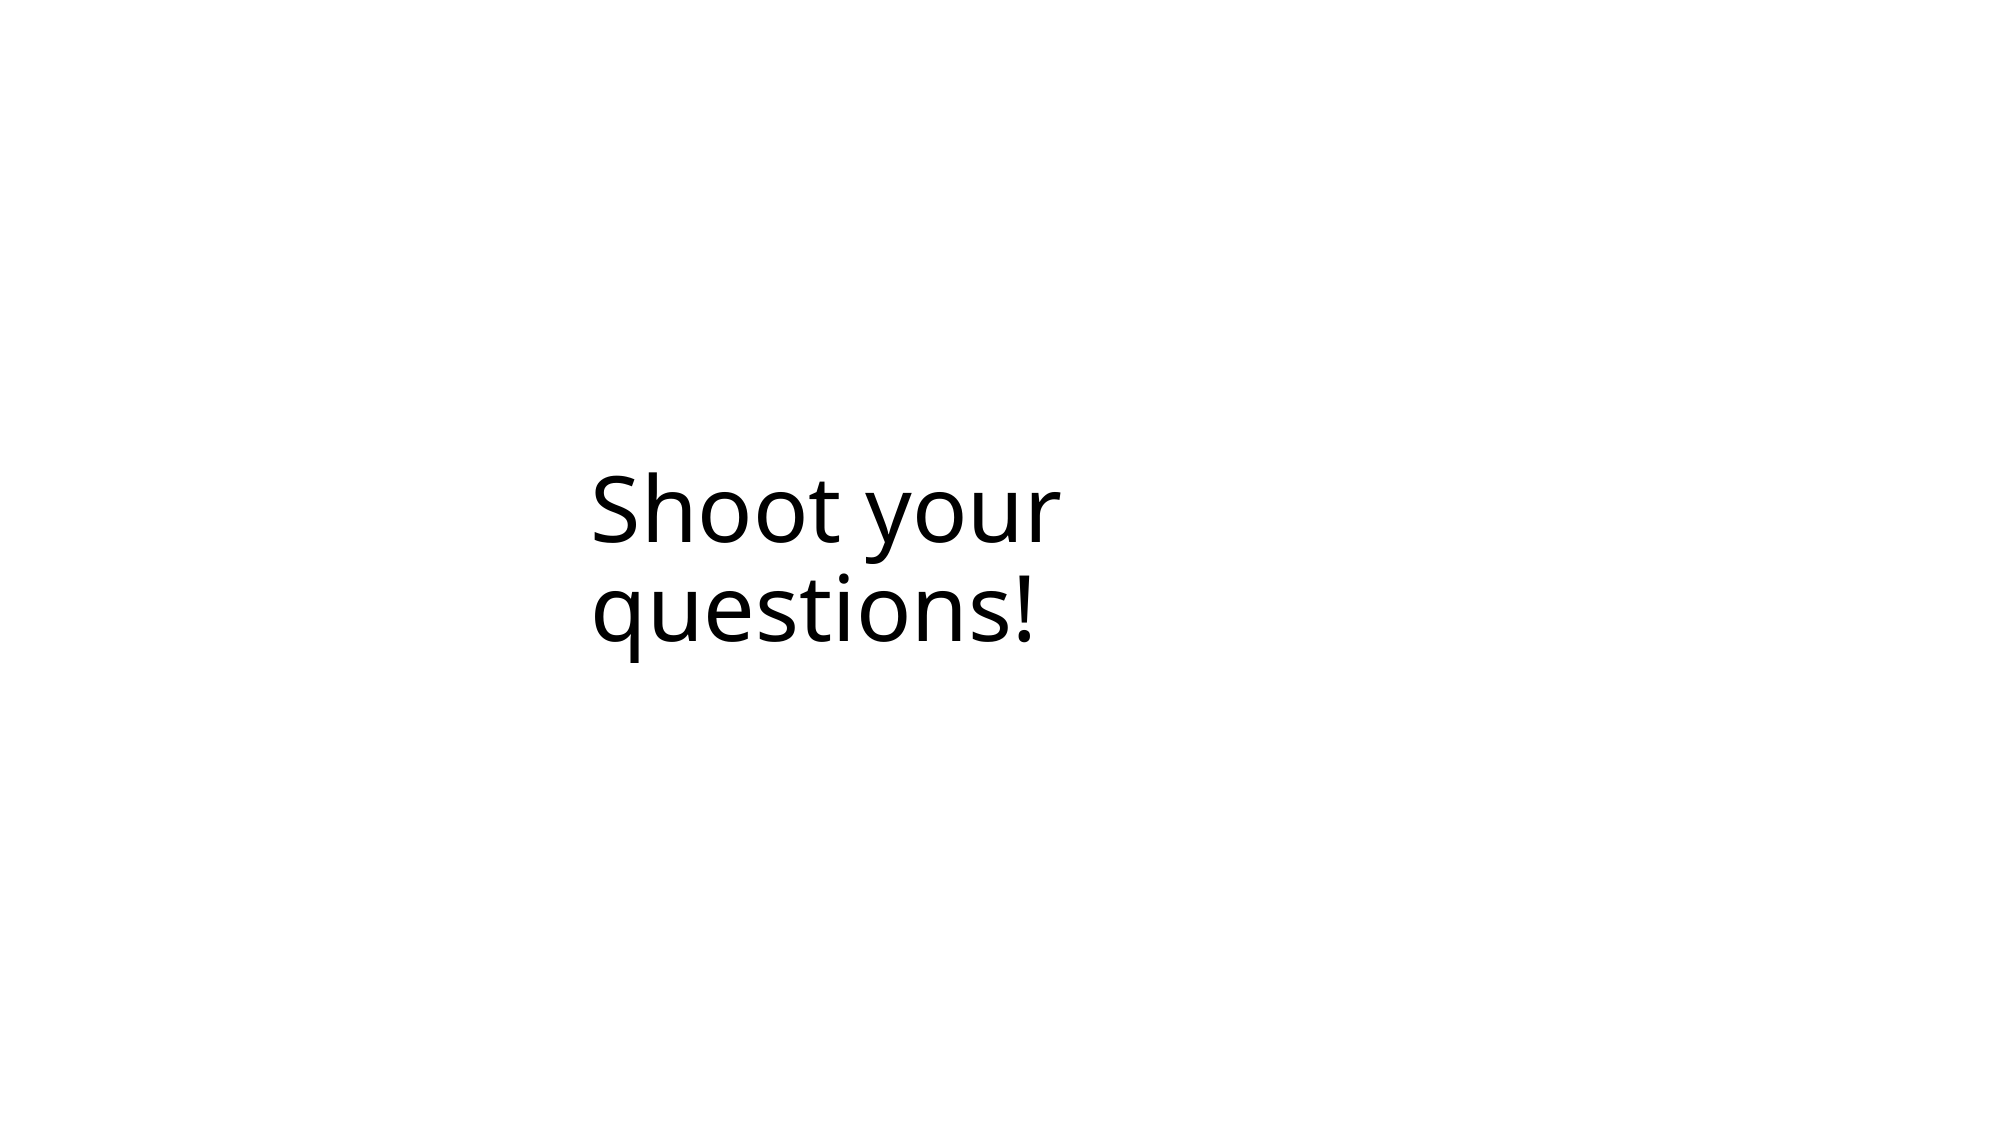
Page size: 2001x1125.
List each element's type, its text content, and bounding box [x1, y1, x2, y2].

title Shoot your questions! [575, 453, 1425, 672]
